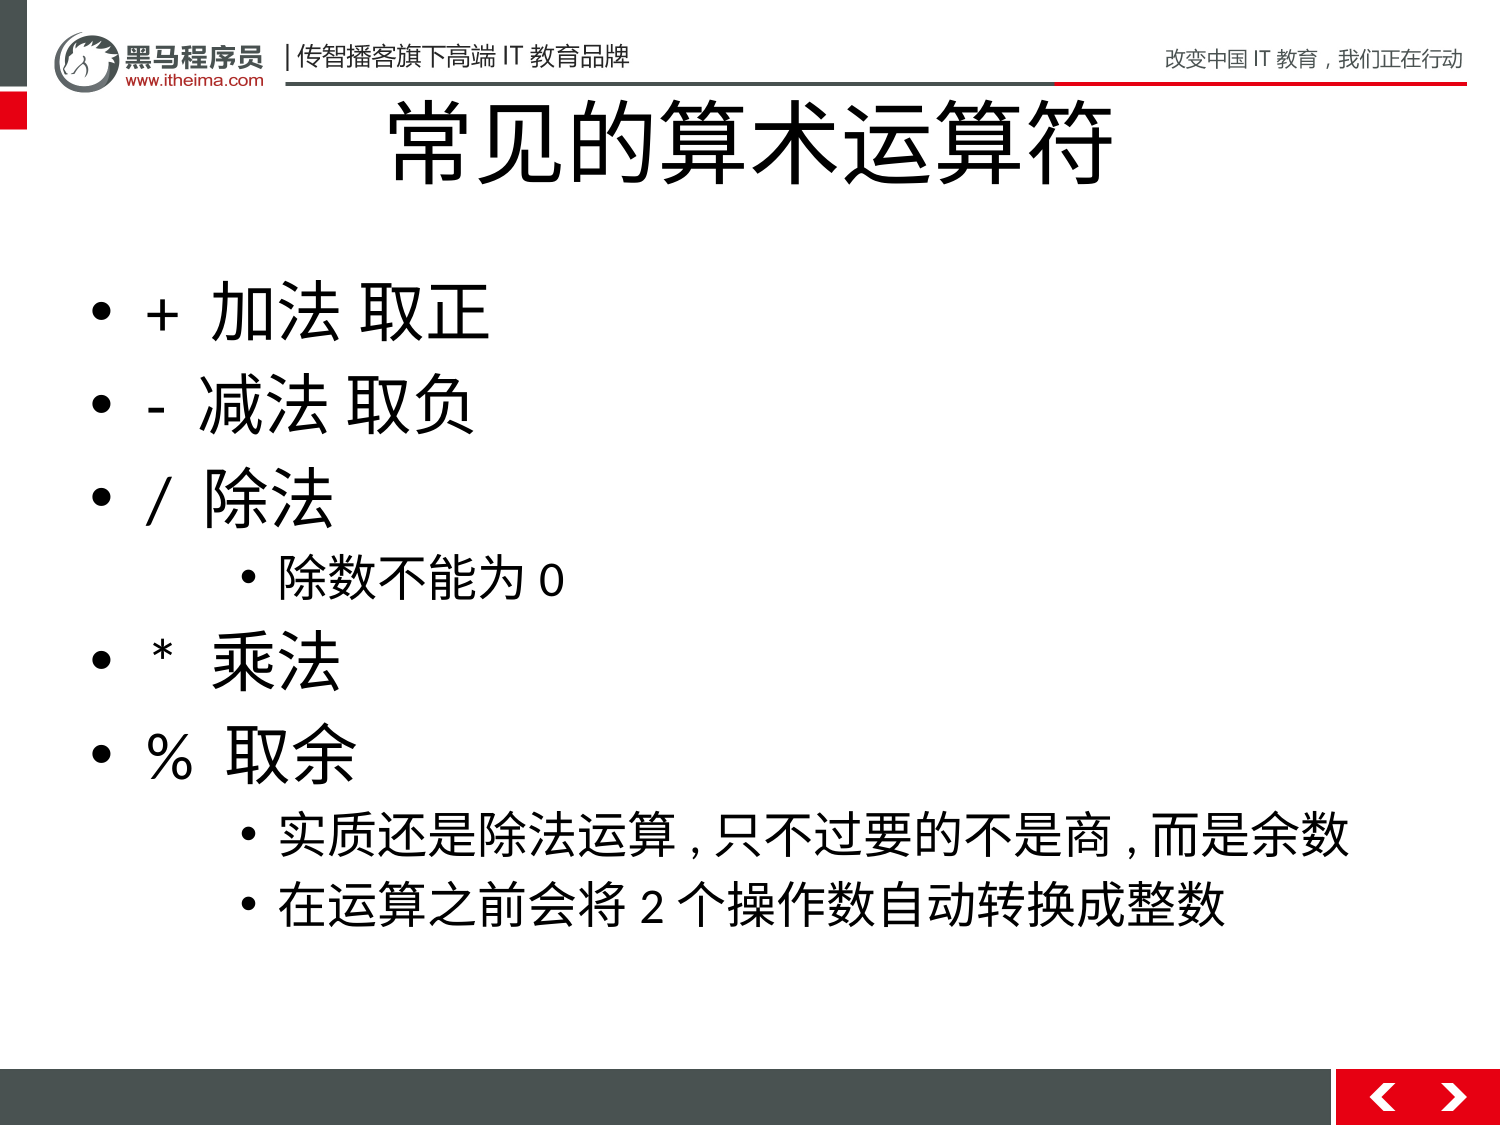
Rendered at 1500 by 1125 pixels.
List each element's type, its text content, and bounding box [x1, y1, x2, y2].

title 常见的算术运算符 [75, 78, 1425, 262]
picture [0, 0, 1500, 1125]
list + 加法 取正 - 减法 取负 / 除法 除数不能为0 * 乘法 % 取余 实质还是除法运算,只不过要的不是商,而是余数 在运算之前会将2个操作数自动转换成整数 [75, 262, 1425, 1005]
